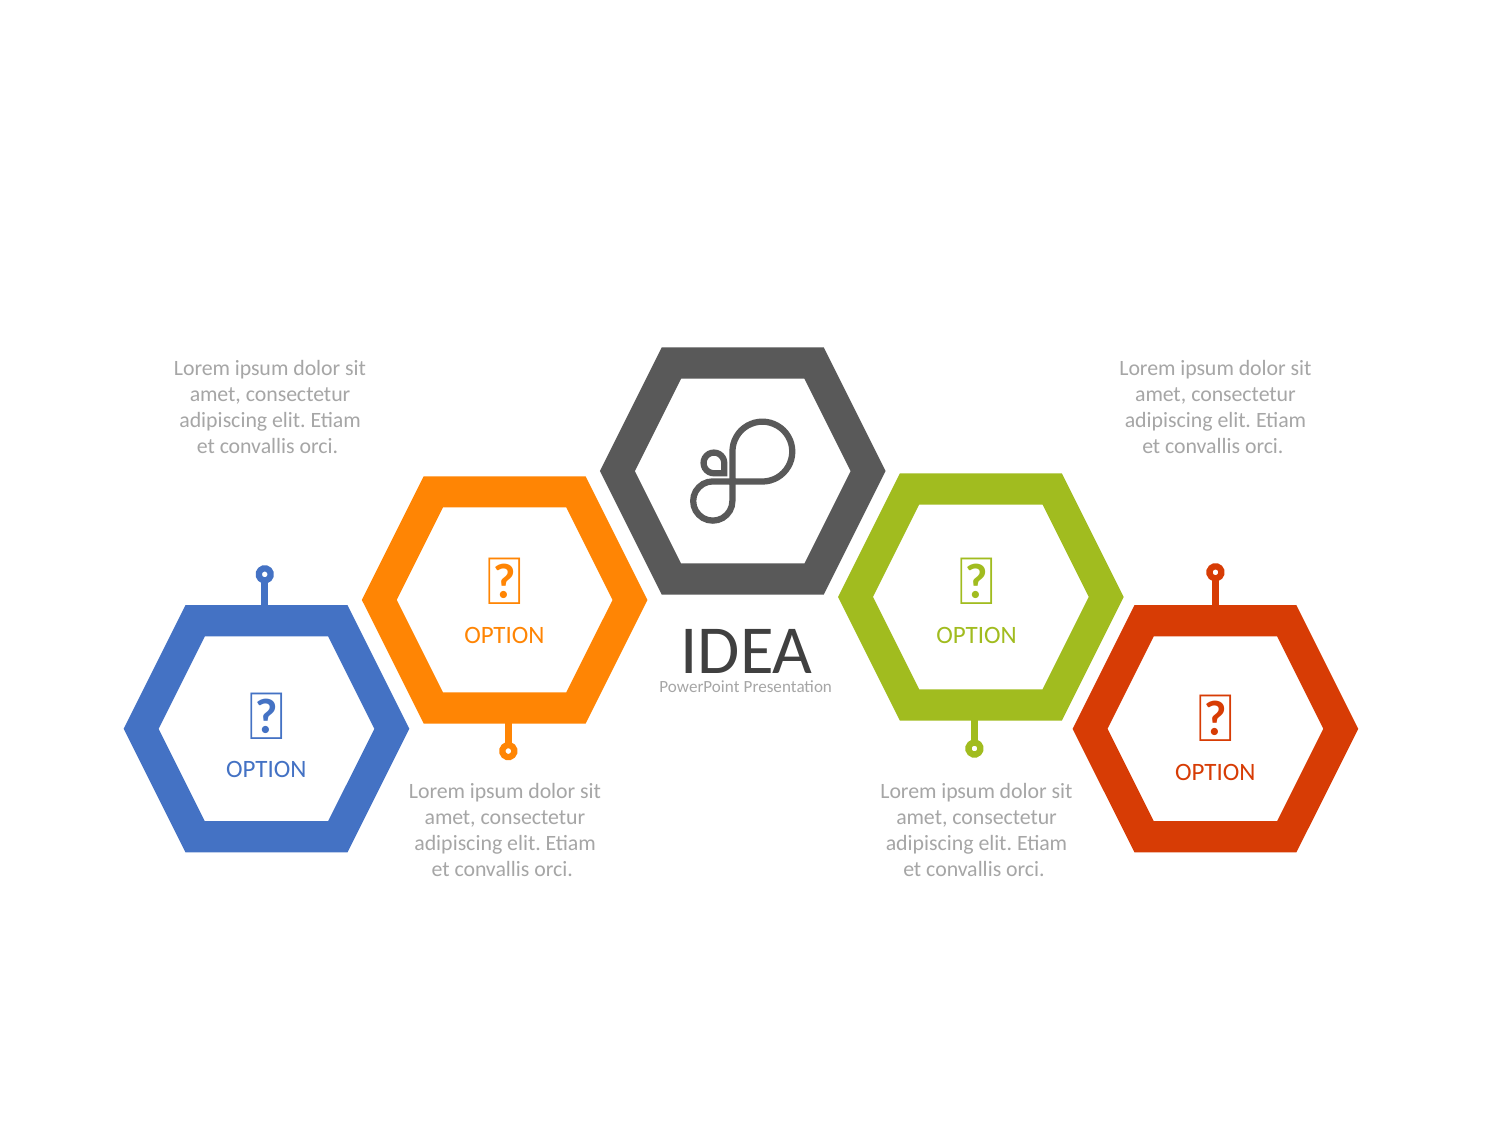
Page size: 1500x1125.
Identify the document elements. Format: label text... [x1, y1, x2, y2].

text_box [1090, 620, 1341, 837]
text_box Lorem ipsum dolor sit amet, consectetur adipiscing elit. Etiam et convallis orci. [865, 769, 1088, 889]
text_box Lorem ipsum dolor sit amet, consectetur adipiscing elit. Etiam et convallis orci. [393, 769, 617, 889]
text_box Lorem ipsum dolor sit amet, consectetur adipiscing elit. Etiam et convallis orci. [158, 346, 382, 466]
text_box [502, 708, 515, 758]
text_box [617, 362, 869, 580]
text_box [968, 706, 981, 755]
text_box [626, 597, 867, 704]
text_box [855, 488, 1107, 706]
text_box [1209, 566, 1222, 620]
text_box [141, 620, 392, 837]
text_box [379, 491, 630, 708]
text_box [258, 568, 271, 620]
text_box Lorem ipsum dolor sit amet, consectetur adipiscing elit. Etiam et convallis orci. [1104, 346, 1327, 466]
